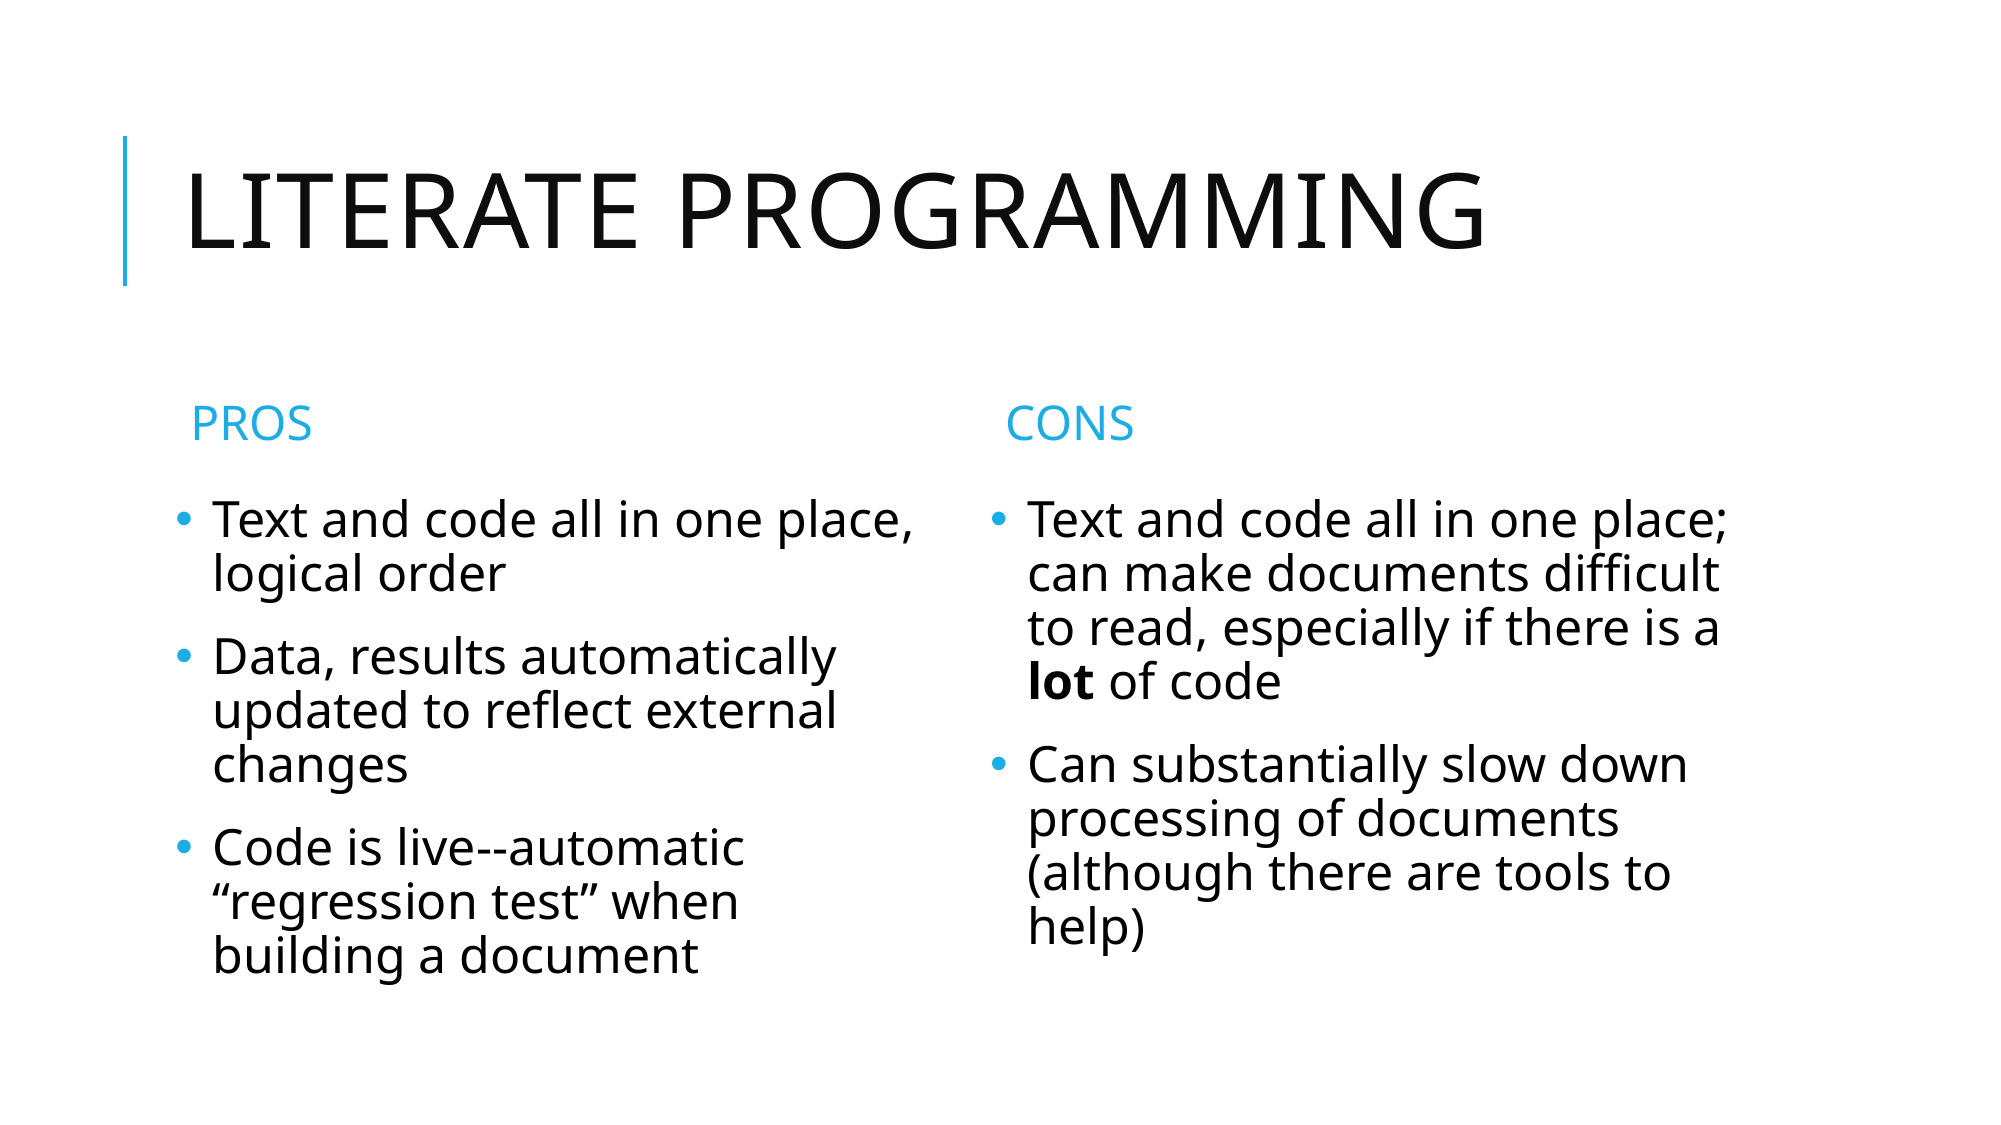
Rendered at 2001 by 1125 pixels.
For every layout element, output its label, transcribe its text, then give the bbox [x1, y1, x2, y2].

list PROS [168, 357, 948, 486]
list CONS [982, 357, 1763, 486]
title Literate Programming [168, 96, 1763, 342]
list Text and code all in one place, logical order Data, results automatically updated to reflect external changes Code is live--automatic “regression test” when building a document [168, 486, 948, 1035]
list Text and code all in one place; can make documents difficult to read, especially if there is a lot of code Can substantially slow down processing of documents (although there are tools to help) [982, 486, 1763, 1035]
